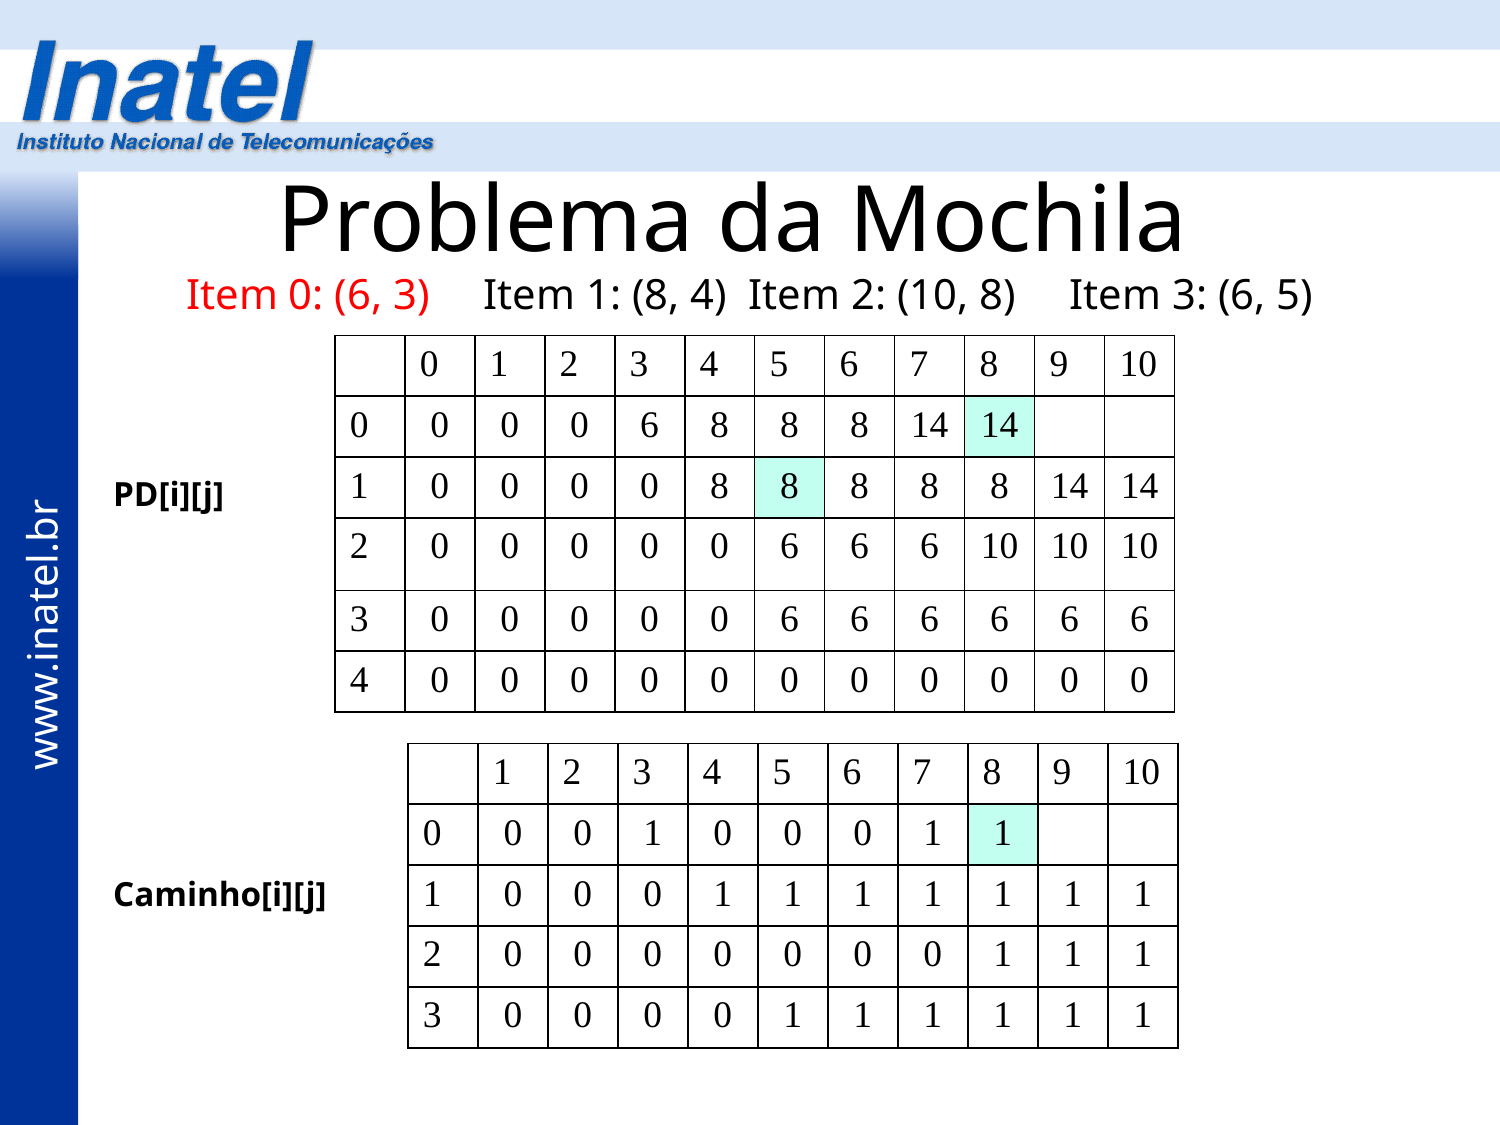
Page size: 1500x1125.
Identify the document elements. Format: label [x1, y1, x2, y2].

table_header [616, 336, 684, 395]
table_cell [825, 519, 894, 590]
table_cell [895, 519, 964, 590]
table_cell [549, 927, 617, 986]
table_cell [1035, 652, 1104, 711]
table_cell [1105, 652, 1174, 711]
table_cell [549, 805, 617, 864]
table_cell [433, 652, 474, 711]
table_header [965, 336, 1034, 395]
table_cell [965, 519, 1034, 590]
table_cell [549, 988, 617, 1047]
table_cell [825, 591, 894, 650]
table_cell [616, 591, 684, 650]
text_box [171, 260, 1384, 325]
table_cell [409, 866, 477, 925]
table_cell [546, 652, 614, 711]
table_cell [689, 927, 757, 986]
table_cell [406, 397, 474, 456]
table_cell [619, 927, 687, 986]
title [120, 189, 1346, 240]
table_cell [476, 519, 544, 590]
table_cell [336, 458, 404, 466]
table_cell [759, 866, 827, 925]
table_cell [689, 866, 757, 925]
table_cell [1035, 519, 1104, 590]
table_header [433, 744, 477, 803]
table_cell [1039, 988, 1107, 1047]
table_header [825, 336, 894, 395]
table_cell [409, 927, 477, 986]
table_header [759, 744, 827, 803]
table_cell [619, 988, 687, 1047]
table_cell [616, 652, 684, 711]
table_cell [829, 927, 897, 986]
table_cell [755, 397, 824, 456]
table_cell [406, 458, 474, 517]
table_cell [759, 805, 827, 864]
table_header [1105, 336, 1174, 395]
table_cell [895, 652, 964, 711]
table_cell [969, 927, 1037, 986]
table_cell [1109, 805, 1177, 864]
table_cell [829, 805, 897, 864]
table_cell [686, 397, 754, 456]
table_cell [1109, 927, 1177, 986]
table_header [476, 336, 544, 395]
table_cell [409, 988, 477, 1047]
table_cell [476, 591, 544, 650]
table_cell [1035, 458, 1104, 517]
table_cell [619, 866, 687, 925]
table_cell [616, 397, 684, 456]
table_cell [899, 866, 967, 925]
table_cell [829, 988, 897, 1047]
table_cell [479, 988, 547, 1047]
table_cell [965, 652, 1034, 711]
table_cell [755, 652, 824, 711]
picture [12, 35, 440, 160]
table_cell [899, 988, 967, 1047]
table_cell [755, 458, 824, 517]
table_cell [546, 591, 614, 650]
table_cell [759, 988, 827, 1047]
table_cell [1109, 988, 1177, 1047]
table_cell [1109, 866, 1177, 925]
table_cell [686, 458, 754, 517]
table_header [1035, 336, 1104, 395]
table_cell [616, 458, 684, 517]
table_cell [479, 866, 547, 925]
table_cell [433, 805, 477, 864]
table_cell [965, 397, 1034, 456]
table_header [1039, 744, 1107, 803]
table_cell [546, 397, 614, 456]
table_header [686, 336, 754, 395]
table_cell [619, 805, 687, 864]
table_header [689, 744, 757, 803]
table_cell [895, 397, 964, 456]
table_cell [686, 652, 754, 711]
table_cell [825, 458, 894, 517]
table_cell [1039, 805, 1107, 864]
table_cell [1039, 927, 1107, 986]
table_cell [546, 519, 614, 590]
table_cell [549, 866, 617, 925]
table_cell [759, 927, 827, 986]
table_header [895, 336, 964, 395]
table_header [336, 336, 404, 395]
table_header [969, 744, 1037, 803]
table_cell [1105, 458, 1174, 517]
table_header [479, 744, 547, 803]
table_cell [686, 591, 754, 650]
table_cell [899, 805, 967, 864]
table_cell [829, 866, 897, 925]
table_cell [825, 652, 894, 711]
table_cell [546, 458, 614, 517]
table_cell [433, 519, 474, 590]
table_cell [899, 927, 967, 986]
table_cell [895, 458, 964, 517]
table_header [546, 336, 614, 395]
table_cell [969, 866, 1037, 925]
table_cell [689, 805, 757, 864]
table_cell [1105, 397, 1174, 456]
table_cell [476, 652, 544, 711]
table_cell [433, 591, 474, 650]
table_header [829, 744, 897, 803]
table_cell [479, 927, 547, 986]
text_box [98, 466, 433, 921]
table_cell [965, 591, 1034, 650]
table_cell [476, 458, 544, 517]
table_cell [1105, 591, 1174, 650]
table_header [549, 744, 617, 803]
table_header [1109, 744, 1177, 803]
table_cell [689, 988, 757, 1047]
table_cell [479, 805, 547, 864]
table_cell [1105, 519, 1174, 590]
table_cell [969, 805, 1037, 864]
table_cell [969, 988, 1037, 1047]
table_cell [1039, 866, 1107, 925]
table_cell [755, 519, 824, 590]
table_header [755, 336, 824, 395]
table_cell [825, 397, 894, 456]
table_cell [965, 458, 1034, 517]
table_header [406, 336, 474, 395]
table_header [619, 744, 687, 803]
table_cell [686, 519, 754, 590]
table_cell [755, 591, 824, 650]
table_cell [476, 397, 544, 456]
table_cell [895, 591, 964, 650]
table_cell [1035, 397, 1104, 456]
table_cell [336, 397, 404, 456]
table_cell [1035, 591, 1104, 650]
table_header [899, 744, 967, 803]
table_cell [616, 519, 684, 590]
